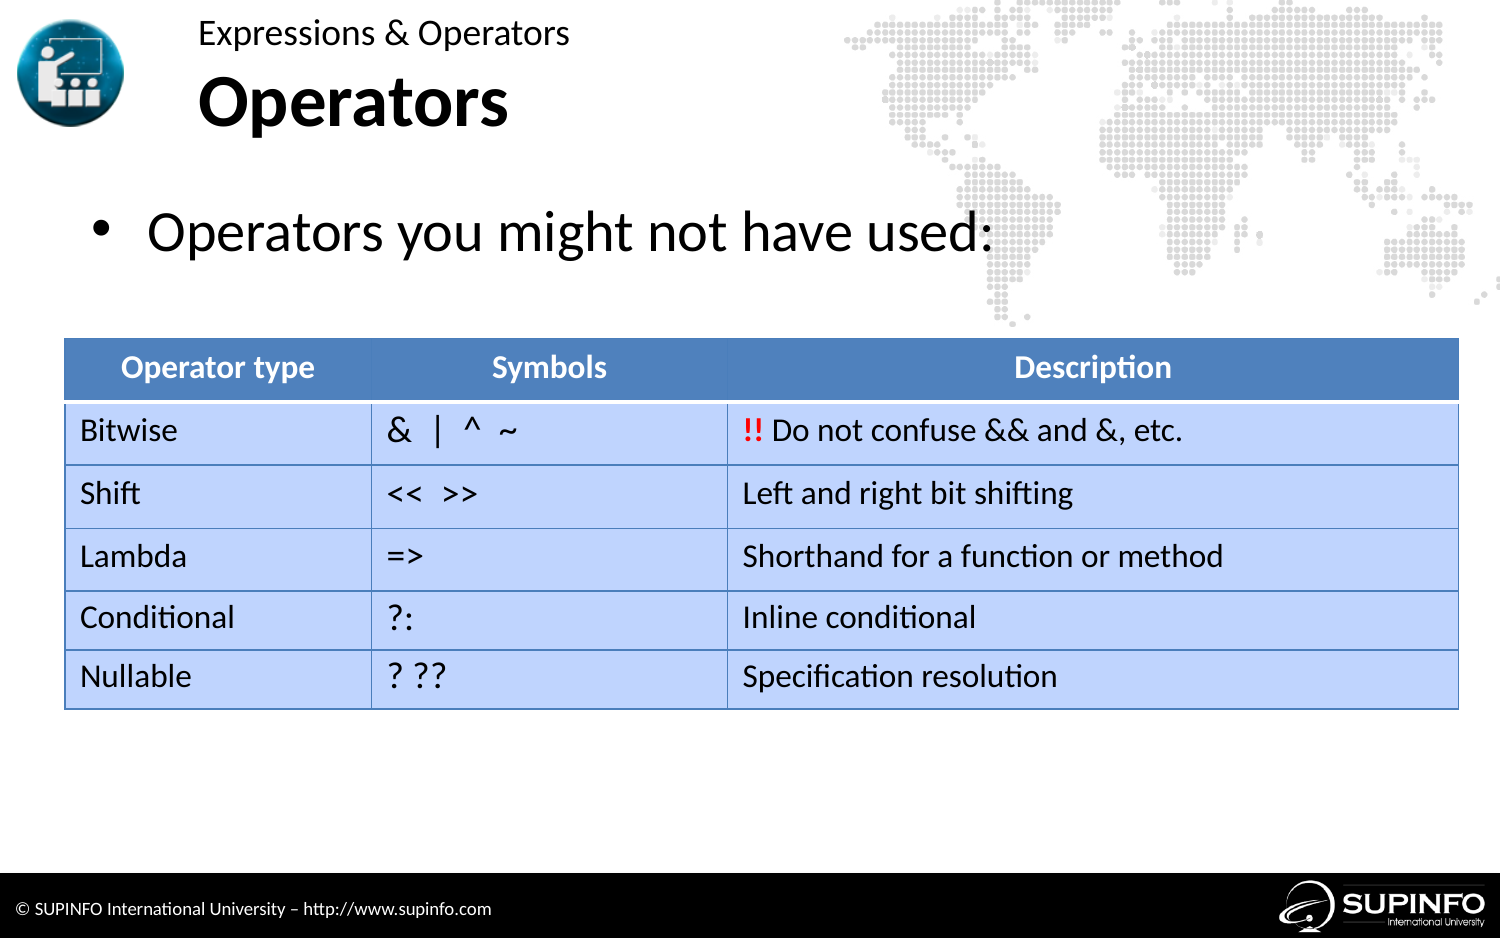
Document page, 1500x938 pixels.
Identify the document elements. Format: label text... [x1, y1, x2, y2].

picture [49, 37, 102, 75]
list Expressions & Operators [183, 0, 1459, 56]
table_cell Bitwise [66, 404, 76, 464]
picture [1269, 870, 1494, 938]
list Operators you might not have used: [76, 185, 1447, 880]
picture [17, 19, 125, 127]
table_header Operator type [66, 339, 76, 400]
table_cell Specification resolution [1447, 651, 1458, 708]
table_cell Nullable [66, 651, 76, 708]
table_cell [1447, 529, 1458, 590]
table_cell Lambda [66, 529, 76, 590]
title Operators [183, 56, 1459, 138]
picture [844, 0, 1500, 327]
table_header Description [1447, 339, 1458, 400]
text_box [419, 28, 450, 90]
table_cell Left and right bit shifting [1447, 466, 1458, 528]
table_cell Inline conditional [1447, 592, 1458, 649]
table_cell !! Do not confuse && and &, etc. [1447, 404, 1458, 464]
picture [39, 46, 101, 107]
table_cell Shift [66, 466, 76, 528]
table_cell Conditional [66, 592, 76, 649]
